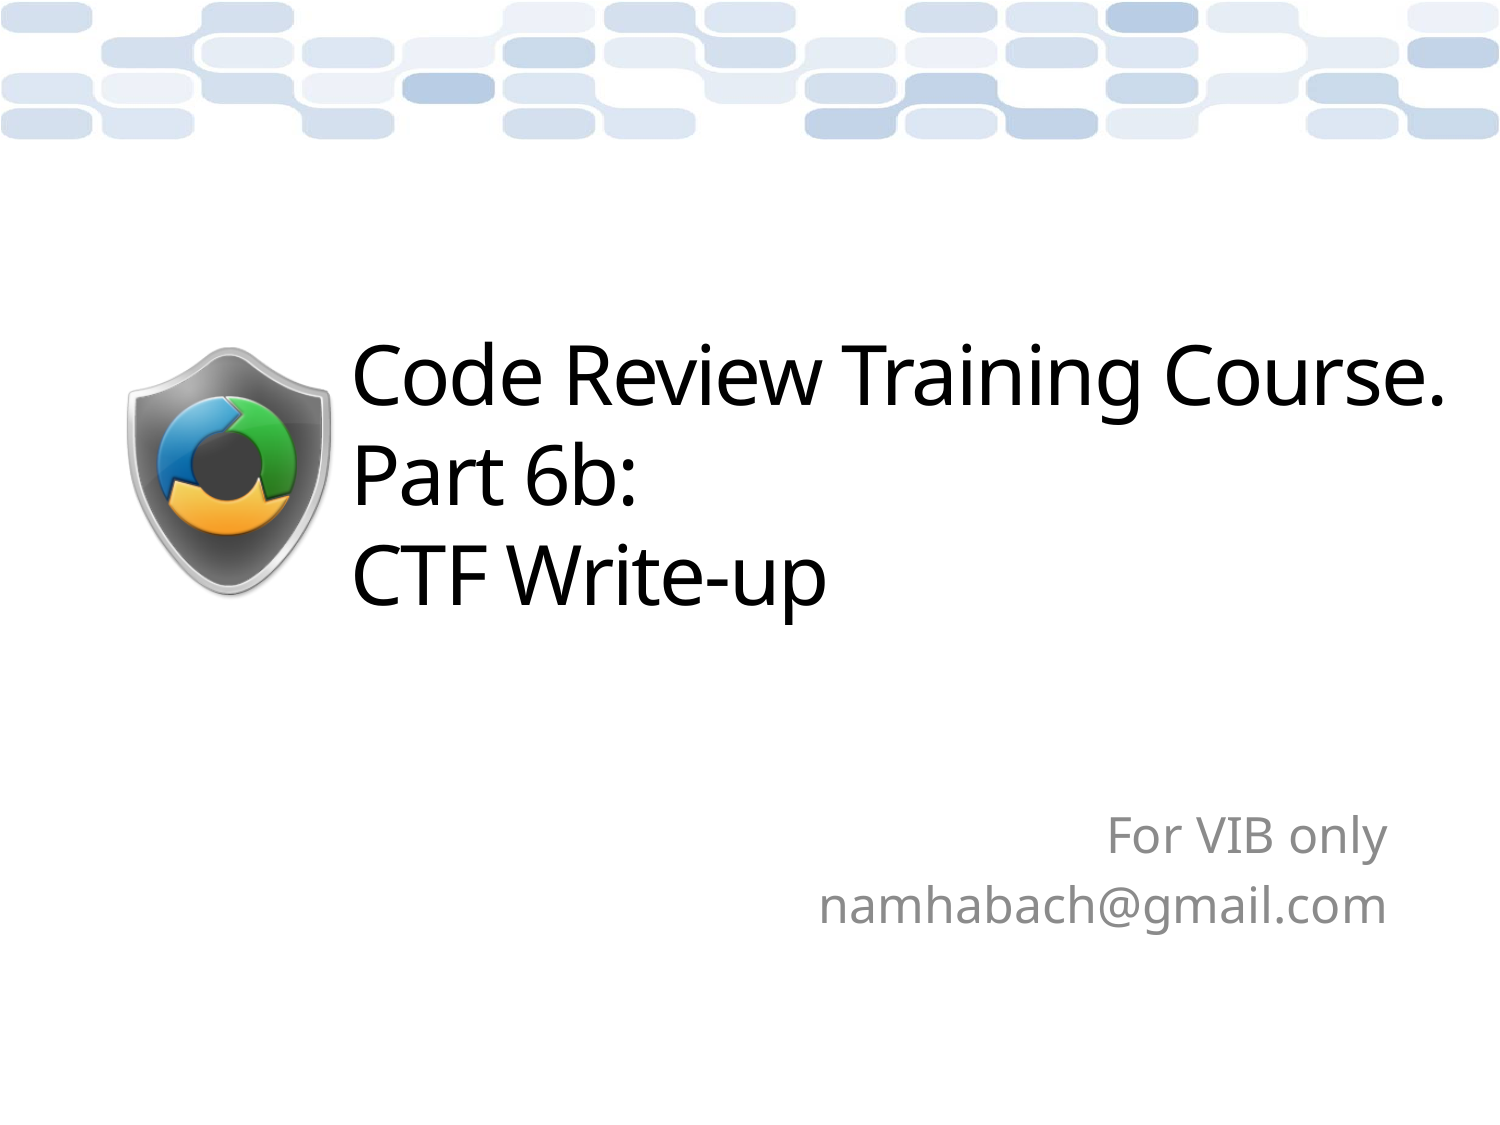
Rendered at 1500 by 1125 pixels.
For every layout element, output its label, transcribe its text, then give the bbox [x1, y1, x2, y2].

picture [91, 331, 350, 609]
title Code Review Training Course. Part 6b: CTF Write-up [350, 322, 1488, 625]
picture [0, 1, 1500, 140]
subtitle For VIB only namhabach@gmail.com [350, 803, 1389, 937]
